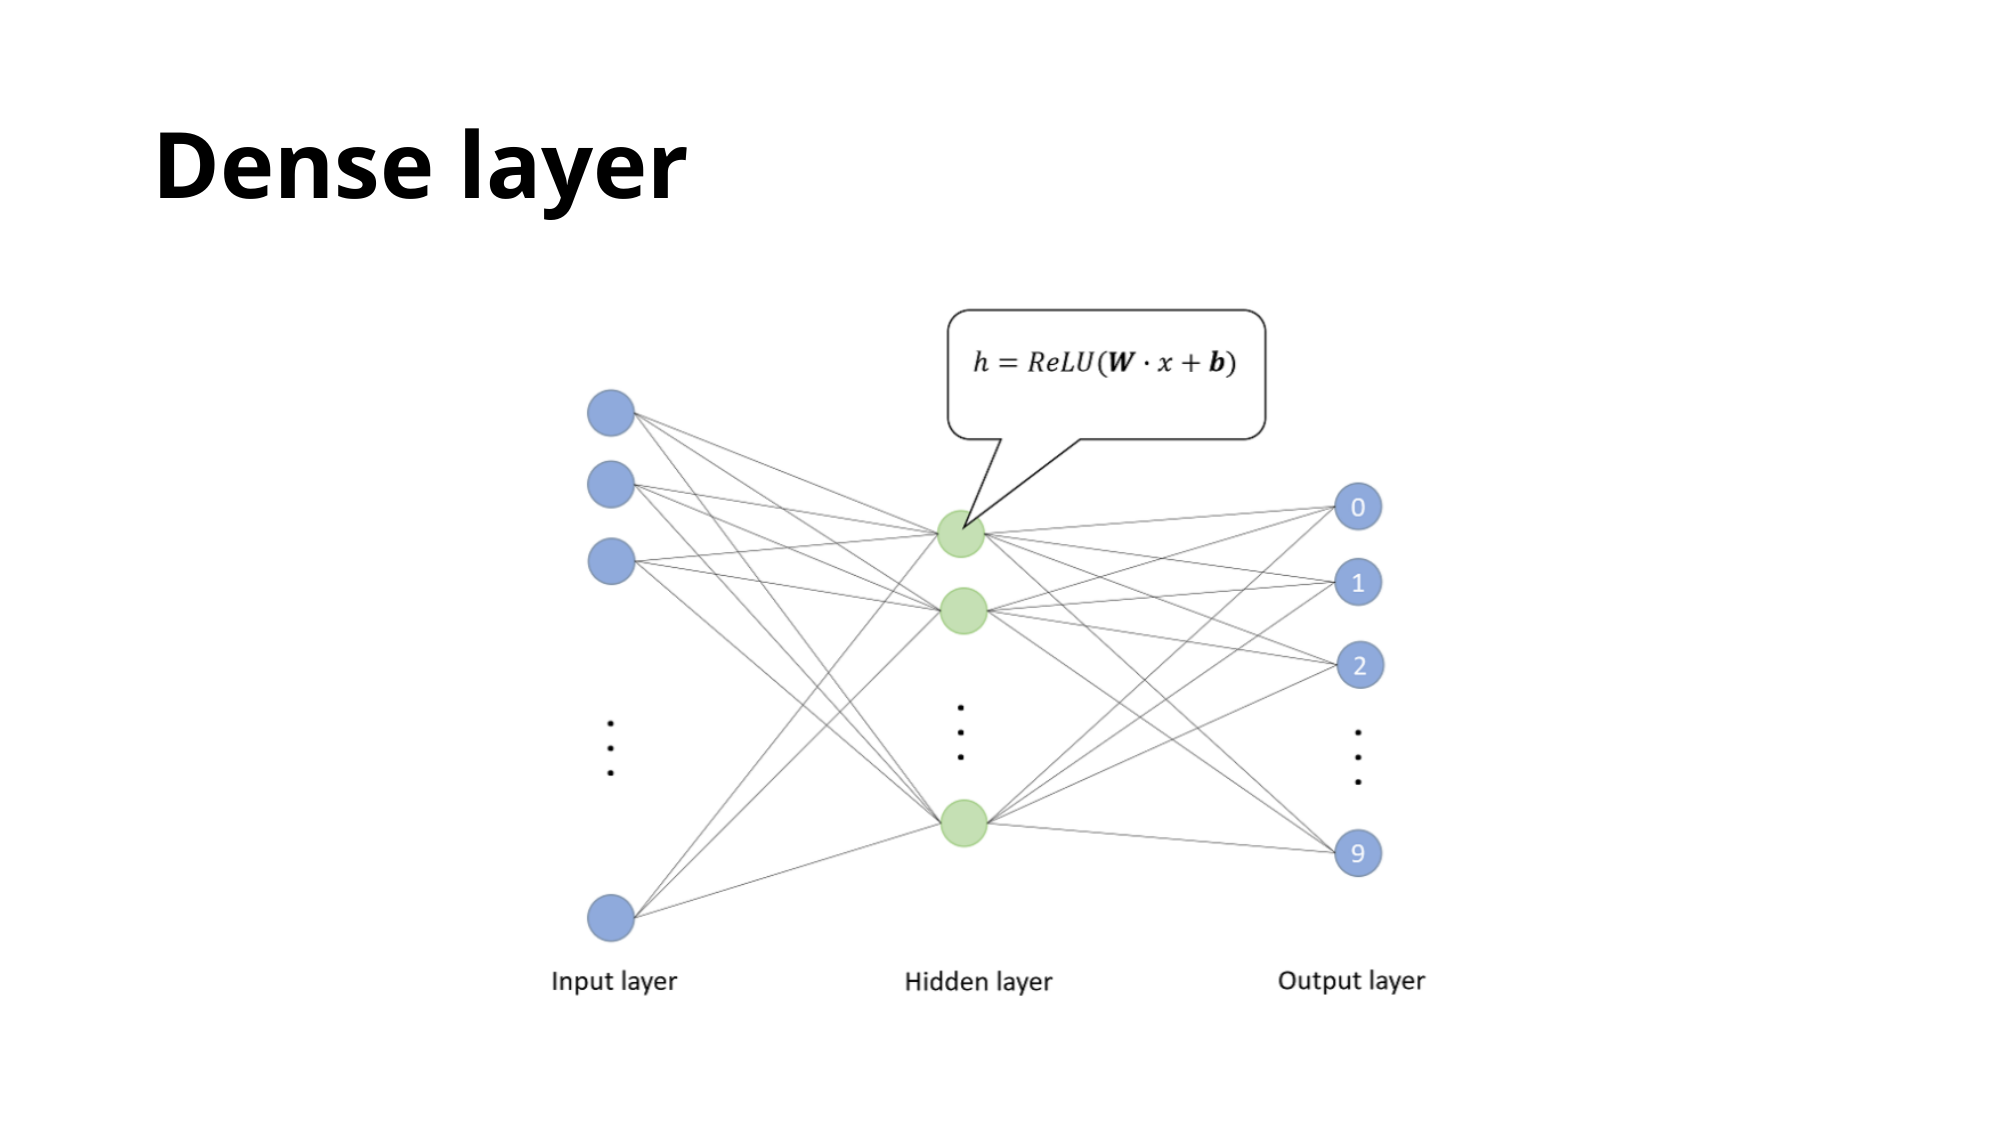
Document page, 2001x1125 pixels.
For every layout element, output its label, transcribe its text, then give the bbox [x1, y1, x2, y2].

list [538, 299, 1462, 1014]
title Dense layer [137, 59, 1863, 278]
